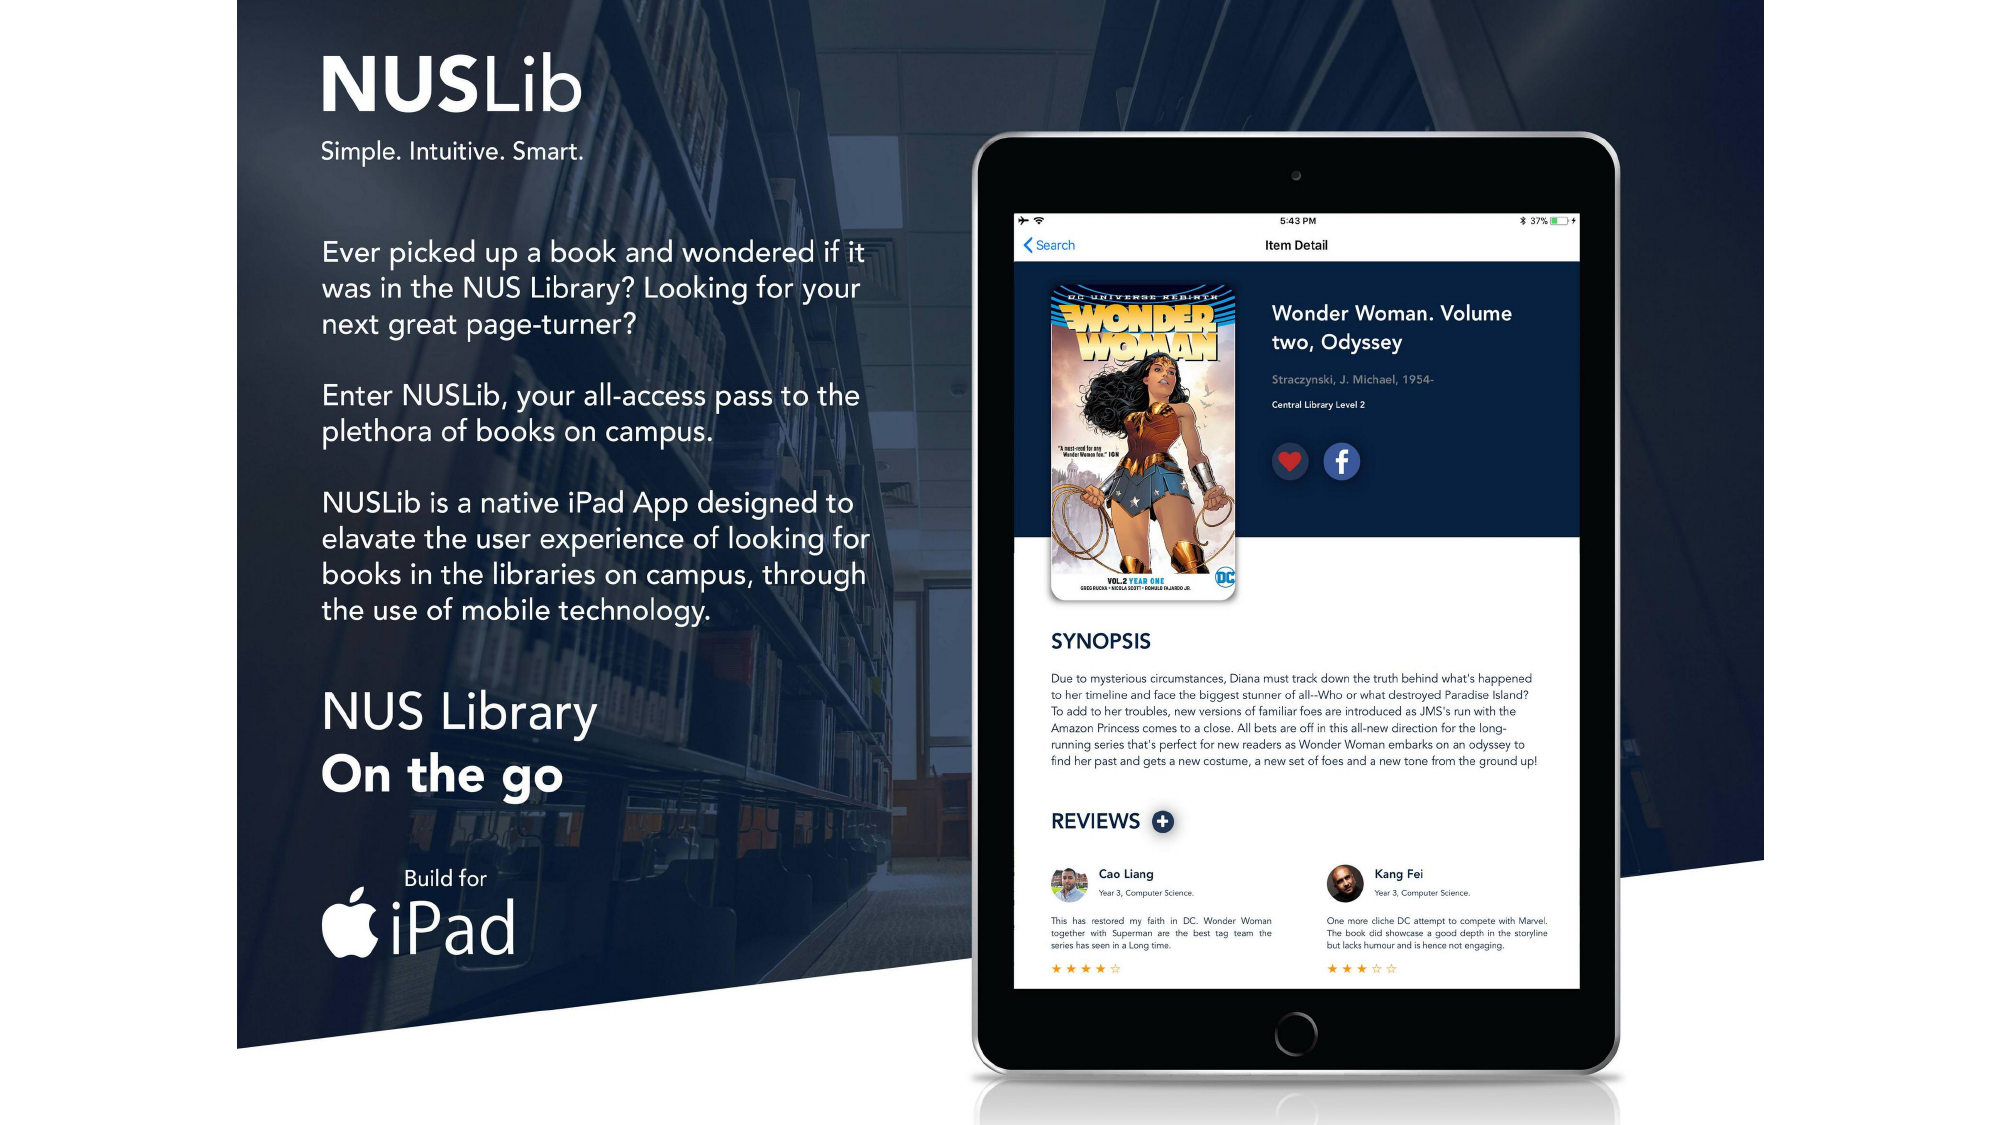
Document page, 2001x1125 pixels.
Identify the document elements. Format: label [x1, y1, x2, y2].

picture [124, 0, 1908, 1125]
